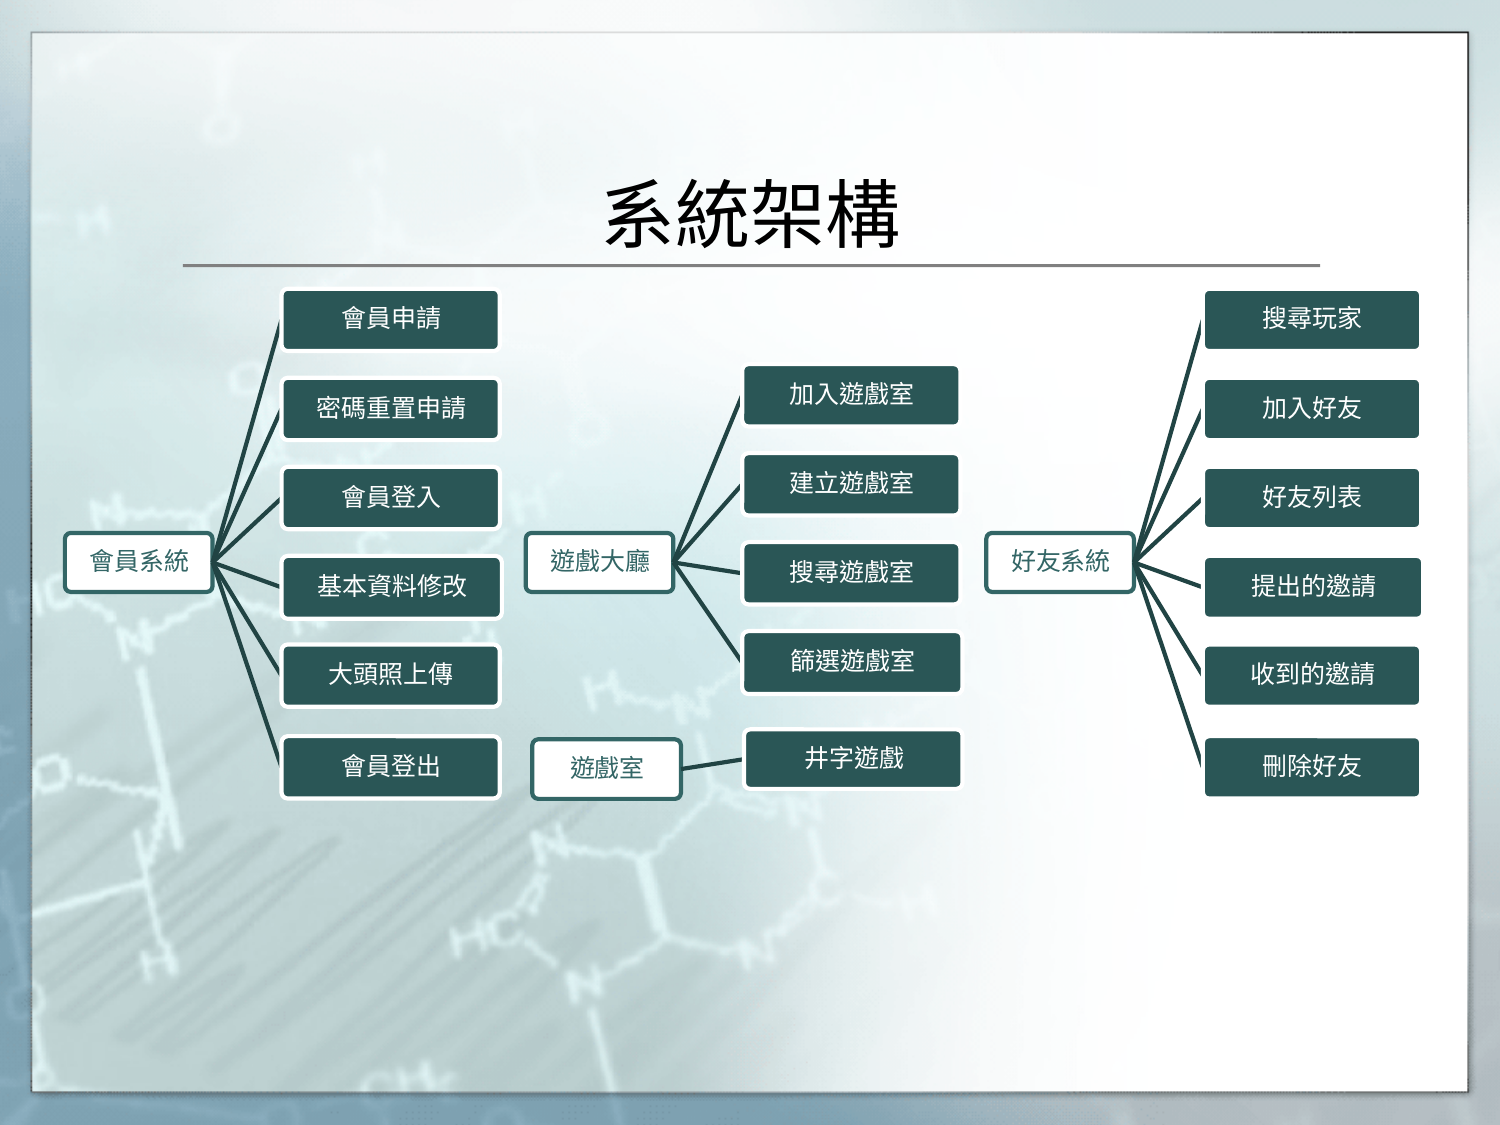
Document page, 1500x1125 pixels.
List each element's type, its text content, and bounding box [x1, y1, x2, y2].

picture [0, 288, 1500, 1125]
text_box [985, 178, 1424, 947]
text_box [525, 266, 963, 585]
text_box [525, 585, 963, 948]
title 系統架構 [0, 137, 1500, 288]
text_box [64, 178, 503, 947]
picture [0, 0, 1500, 137]
